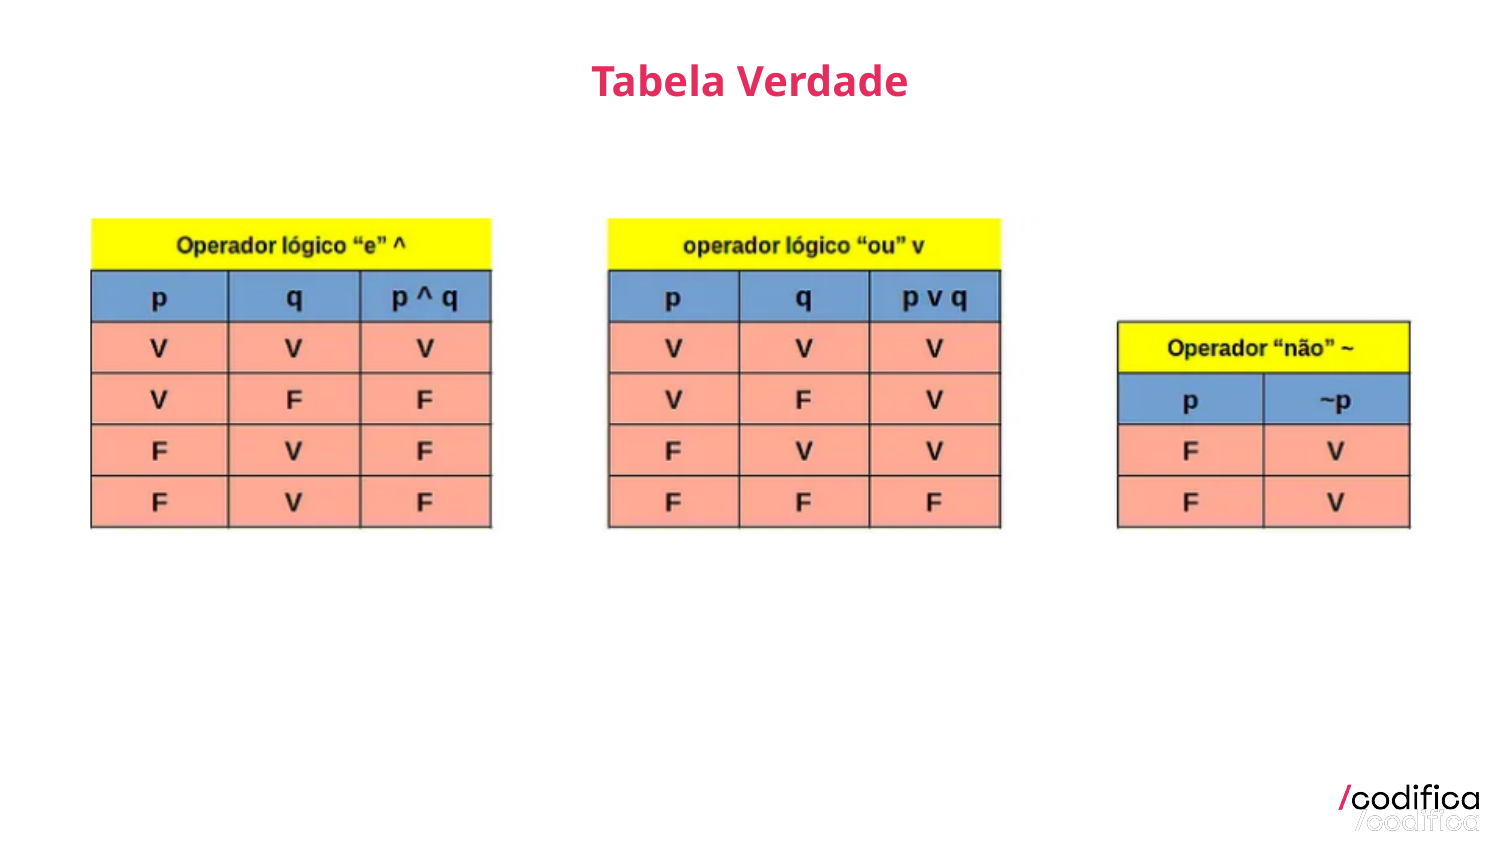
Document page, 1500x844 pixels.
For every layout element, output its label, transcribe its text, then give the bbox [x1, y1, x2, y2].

title Tabela Verdade [51, 10, 1449, 149]
picture [74, 217, 1426, 534]
picture [1337, 784, 1479, 831]
